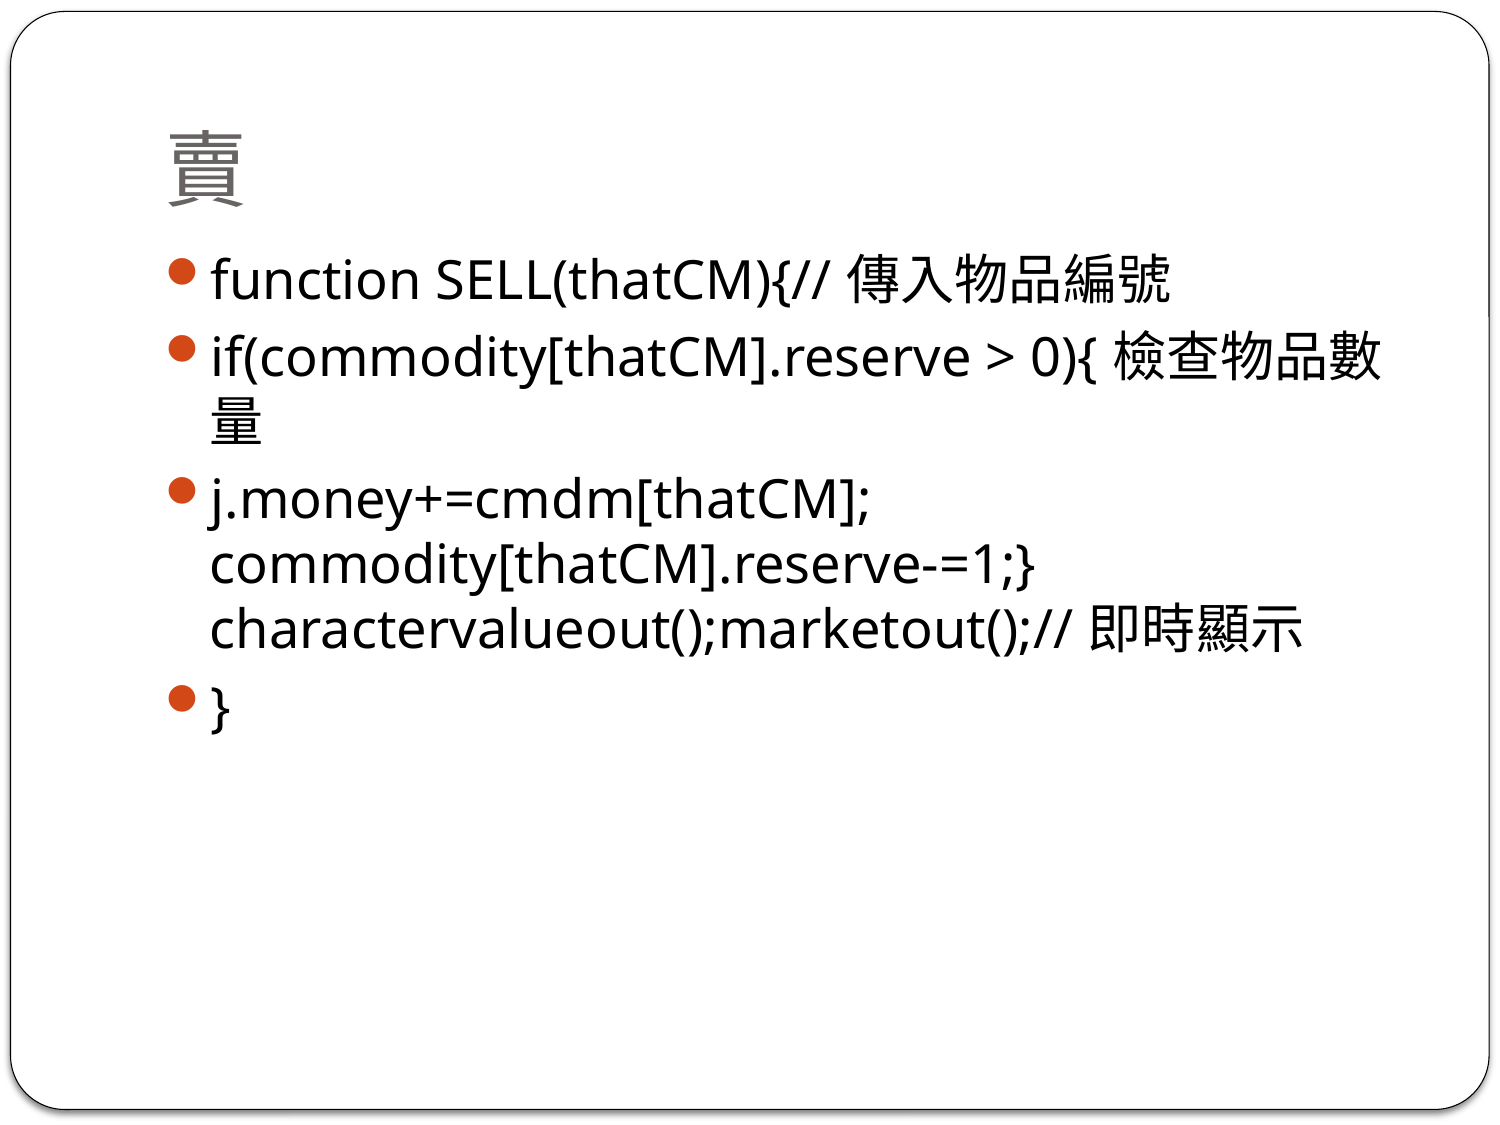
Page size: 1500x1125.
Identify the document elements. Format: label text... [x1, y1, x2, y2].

list function SELL(thatCM){//傳入物品編號 if(commodity[thatCM].reserve > 0){檢查物品數量 j.money+=cmdm[thatCM]; commodity[thatCM].reserve-=1;} charactervalueout();marketout();//即時顯示 } [150, 237, 1425, 988]
title 賣 [150, 45, 1425, 233]
